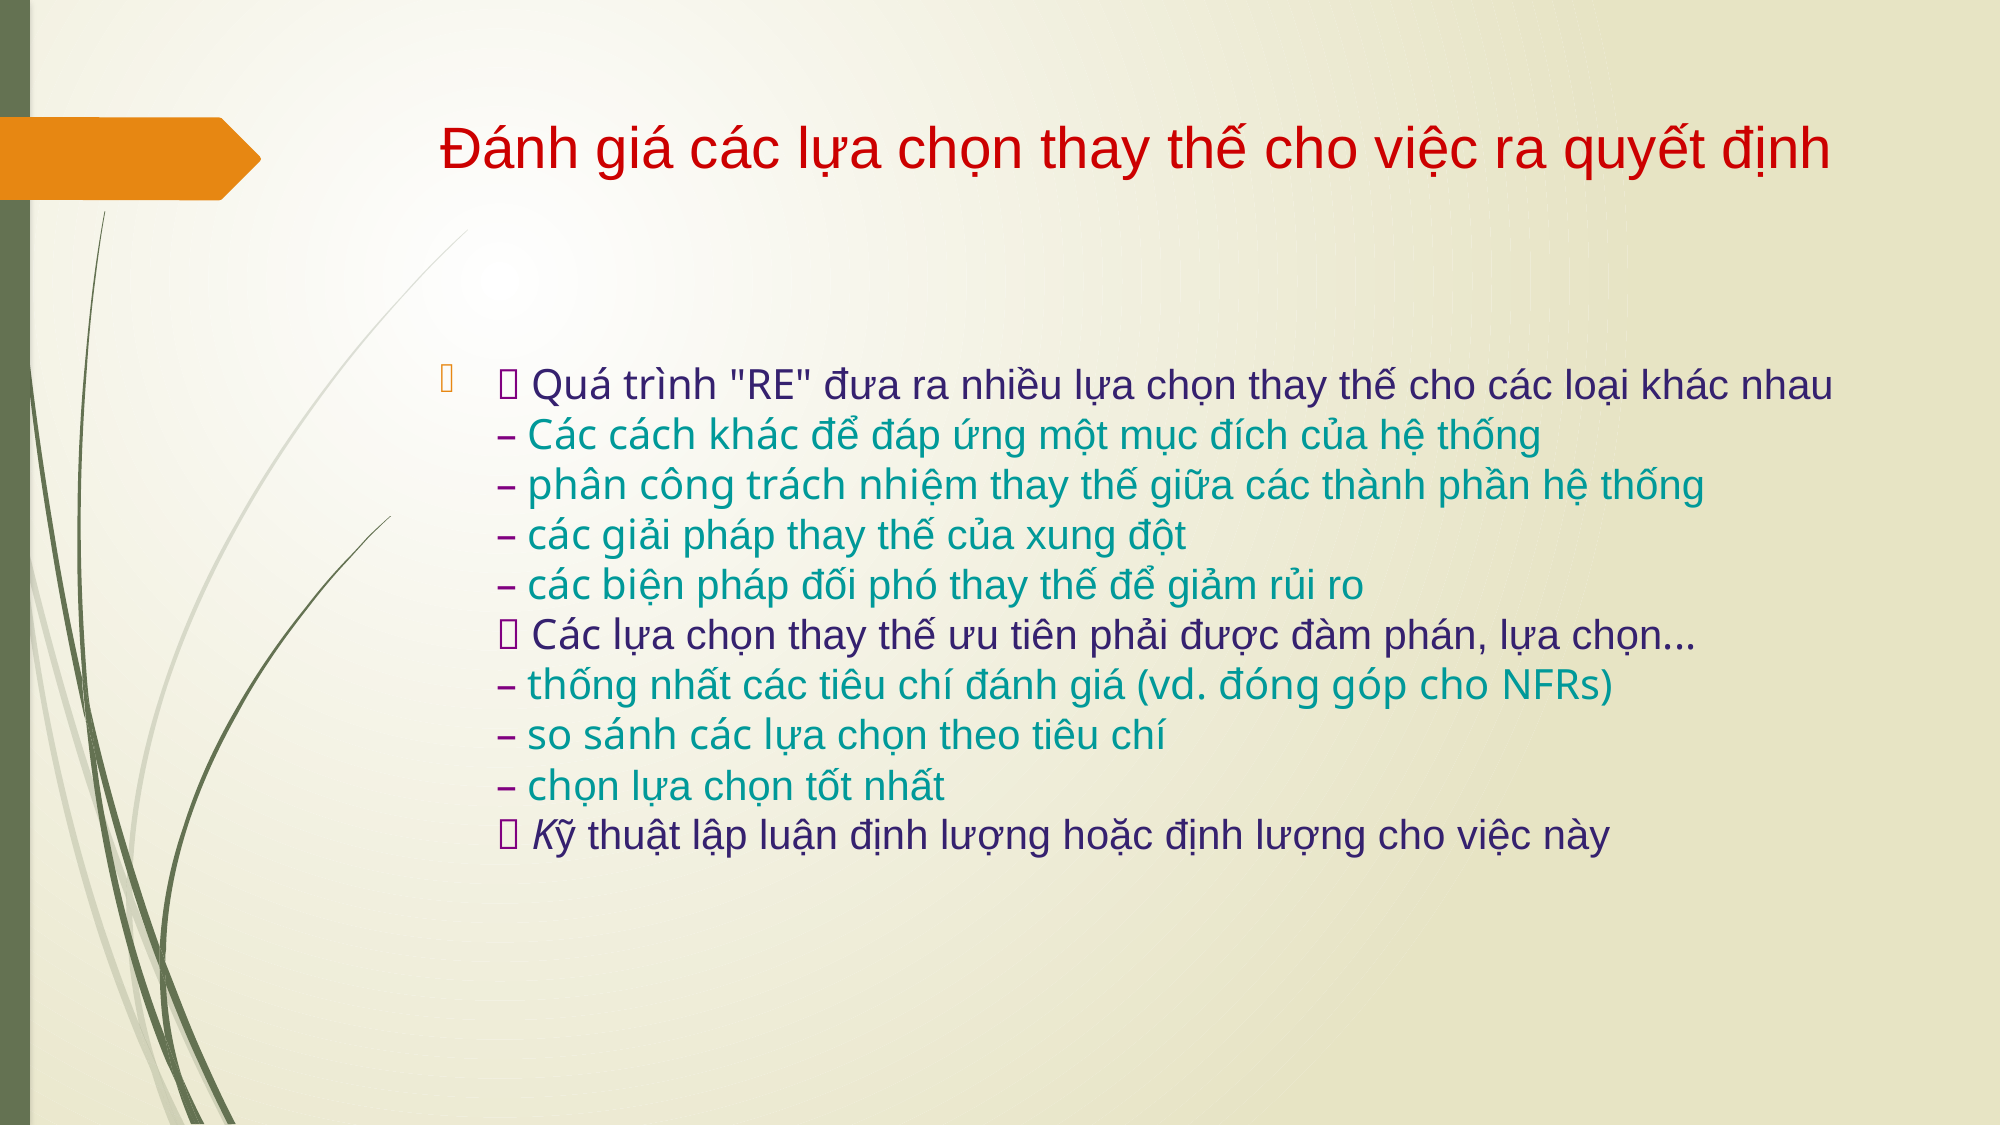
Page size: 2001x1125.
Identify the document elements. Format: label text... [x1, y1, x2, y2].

title Đánh giá các lựa chọn thay thế cho việc ra quyết định [425, 102, 1888, 313]
list  Quá trình "RE" đưa ra nhiều lựa chọn thay thế cho các loại khác nhau – Các cách khác để đáp ứng một mục đích của hệ thống – phân công trách nhiệm thay thế giữa các thành phần hệ thống – các giải pháp thay thế của xung đột – các biện pháp đối phó thay thế để giảm rủi ro  Các lựa chọn thay thế ưu tiên phải được đàm phán, lựa chọn... – thống nhất các tiêu chí đánh giá (vd. đóng góp cho NFRs) – so sánh các lựa chọn theo tiêu chí – chọn lựa chọn tốt nhất  Kỹ thuật lập luận định lượng hoặc định lượng cho việc này [424, 350, 1888, 970]
